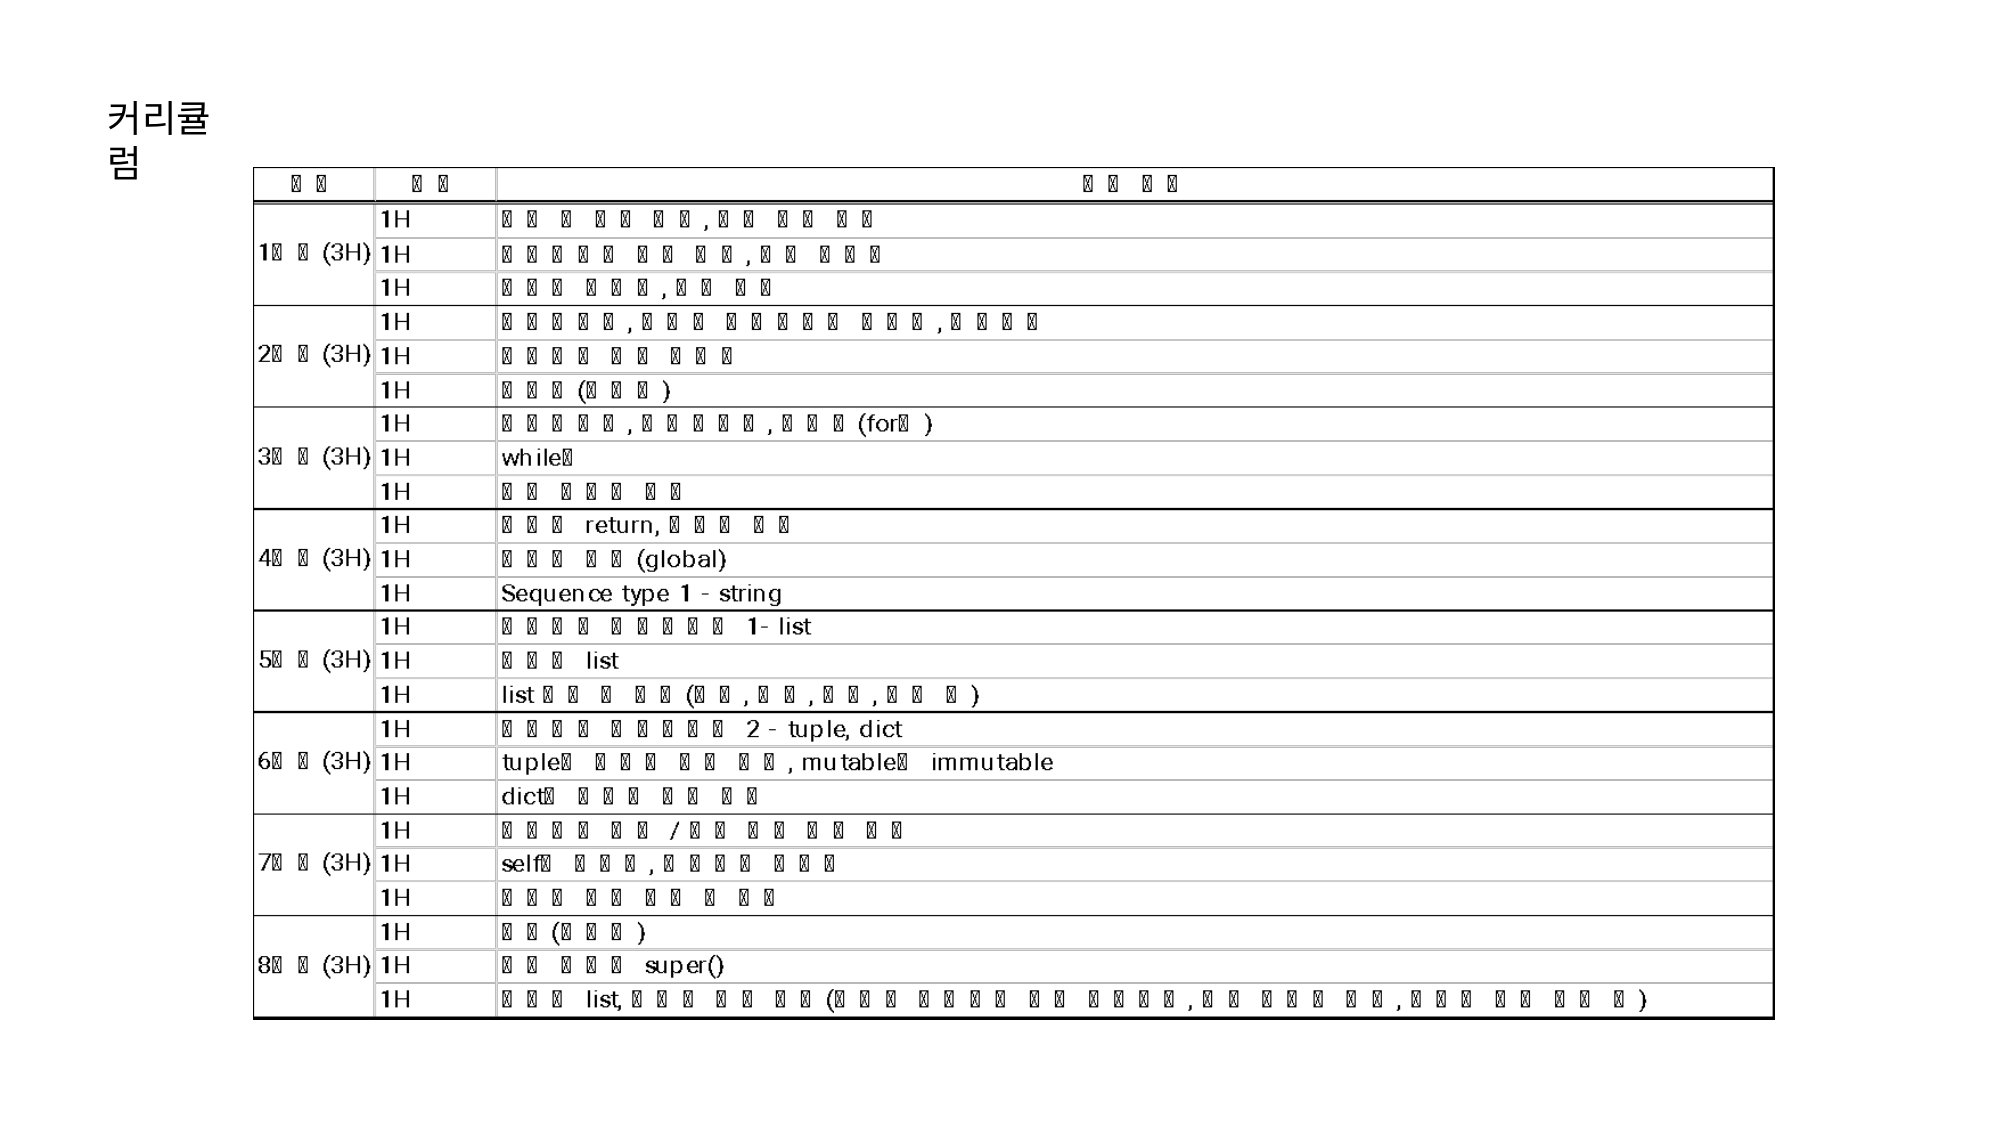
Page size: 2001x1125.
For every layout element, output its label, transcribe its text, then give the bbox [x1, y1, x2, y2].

text_box 커리큘럼 [92, 87, 254, 193]
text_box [253, 166, 1776, 1020]
